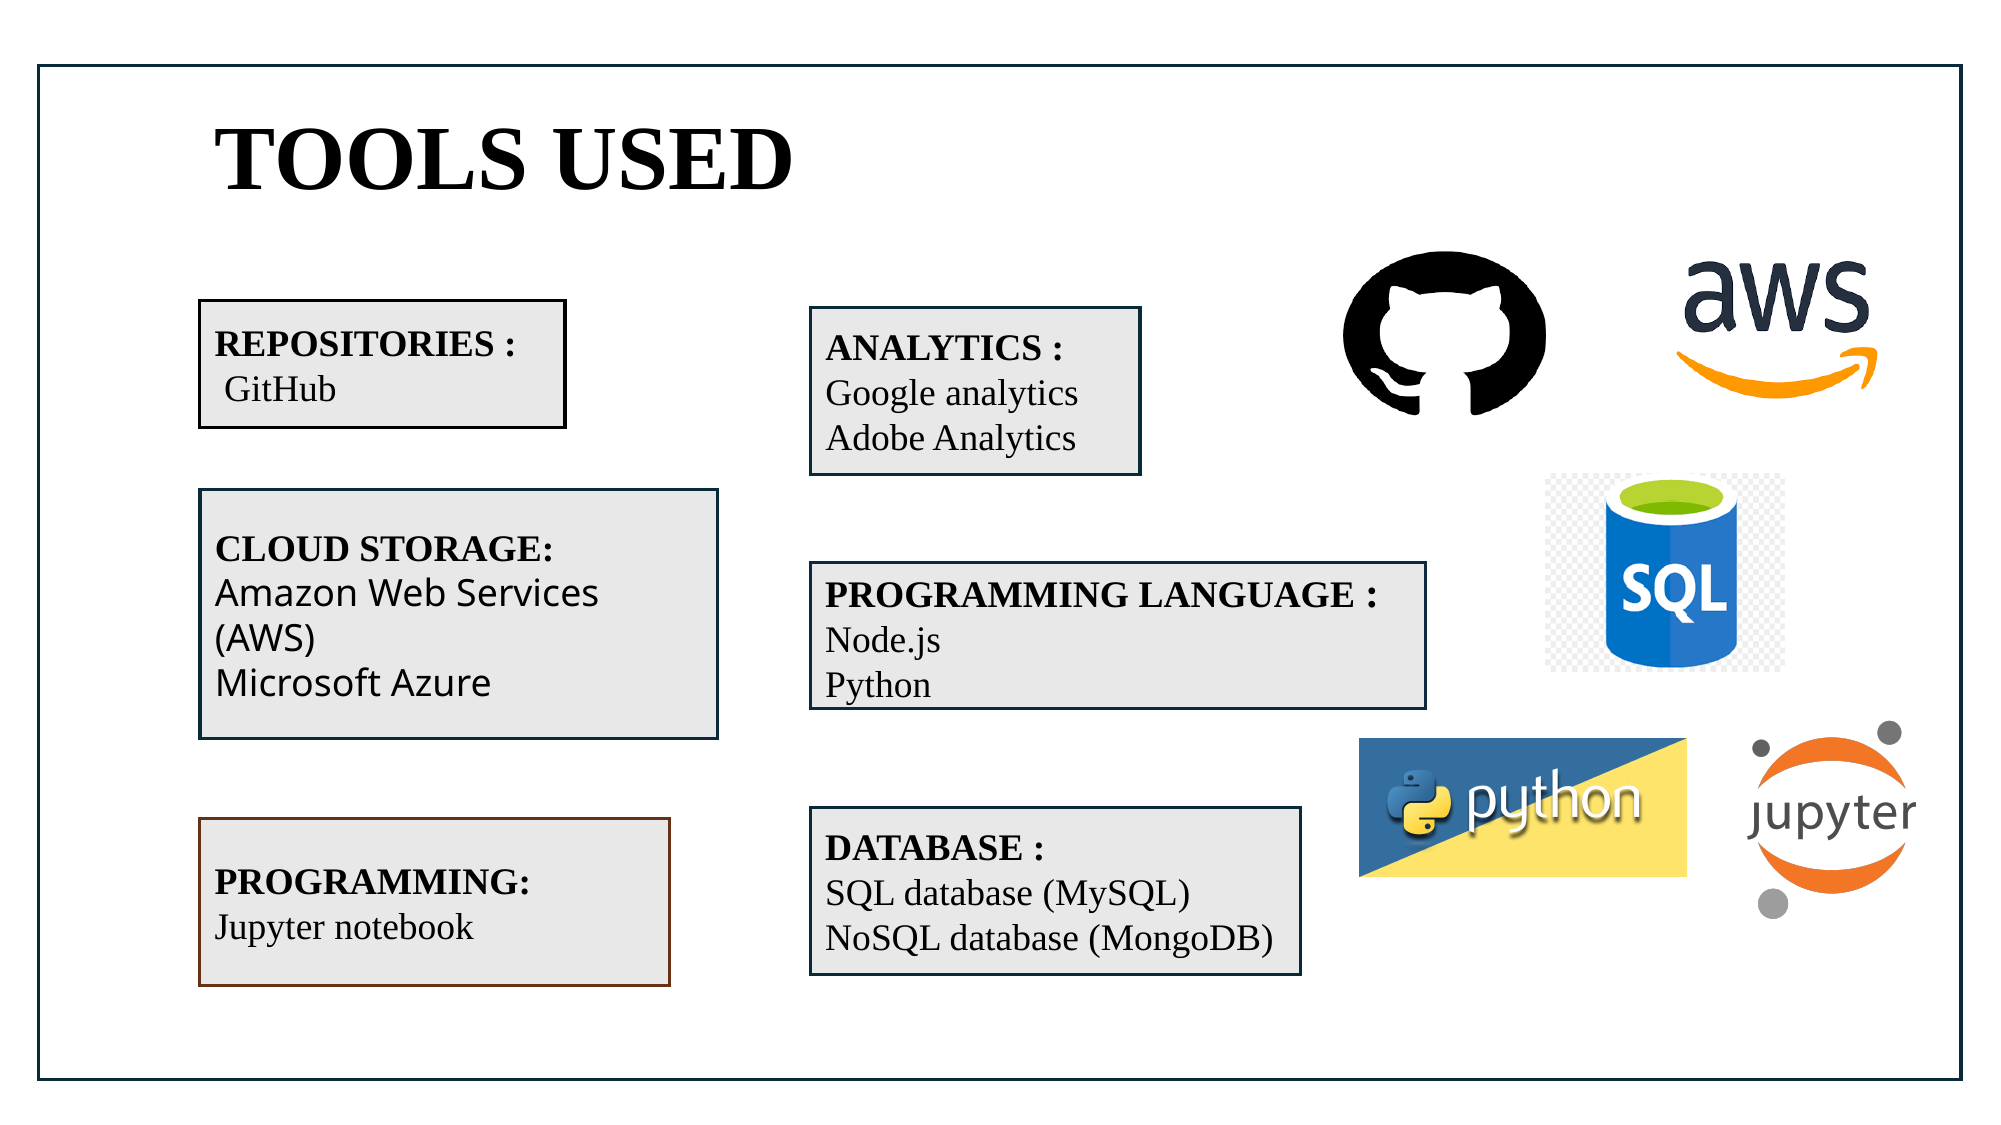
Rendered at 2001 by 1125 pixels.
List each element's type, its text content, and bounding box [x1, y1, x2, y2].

text_box [37, 64, 1963, 1081]
picture [1545, 472, 1786, 672]
picture [1745, 717, 1920, 920]
text_box ANALYTICS : Google analytics Adobe Analytics [809, 306, 1142, 476]
text_box REPOSITORIES : GitHub [198, 299, 567, 429]
text_box PROGRAMMING: Jupyter notebook [198, 817, 671, 987]
text_box DATABASE : SQL database (MySQL) NoSQL database (MongoDB) [809, 806, 1302, 976]
picture [1359, 737, 1688, 878]
picture [1674, 260, 1878, 400]
picture [1343, 249, 1547, 418]
text_box PROGRAMMING LANGUAGE : Node.js Python [809, 561, 1427, 710]
text_box TOOLS USED [199, 102, 1662, 313]
text_box CLOUD STORAGE: Amazon Web Services (AWS) Microsoft Azure [198, 488, 719, 740]
